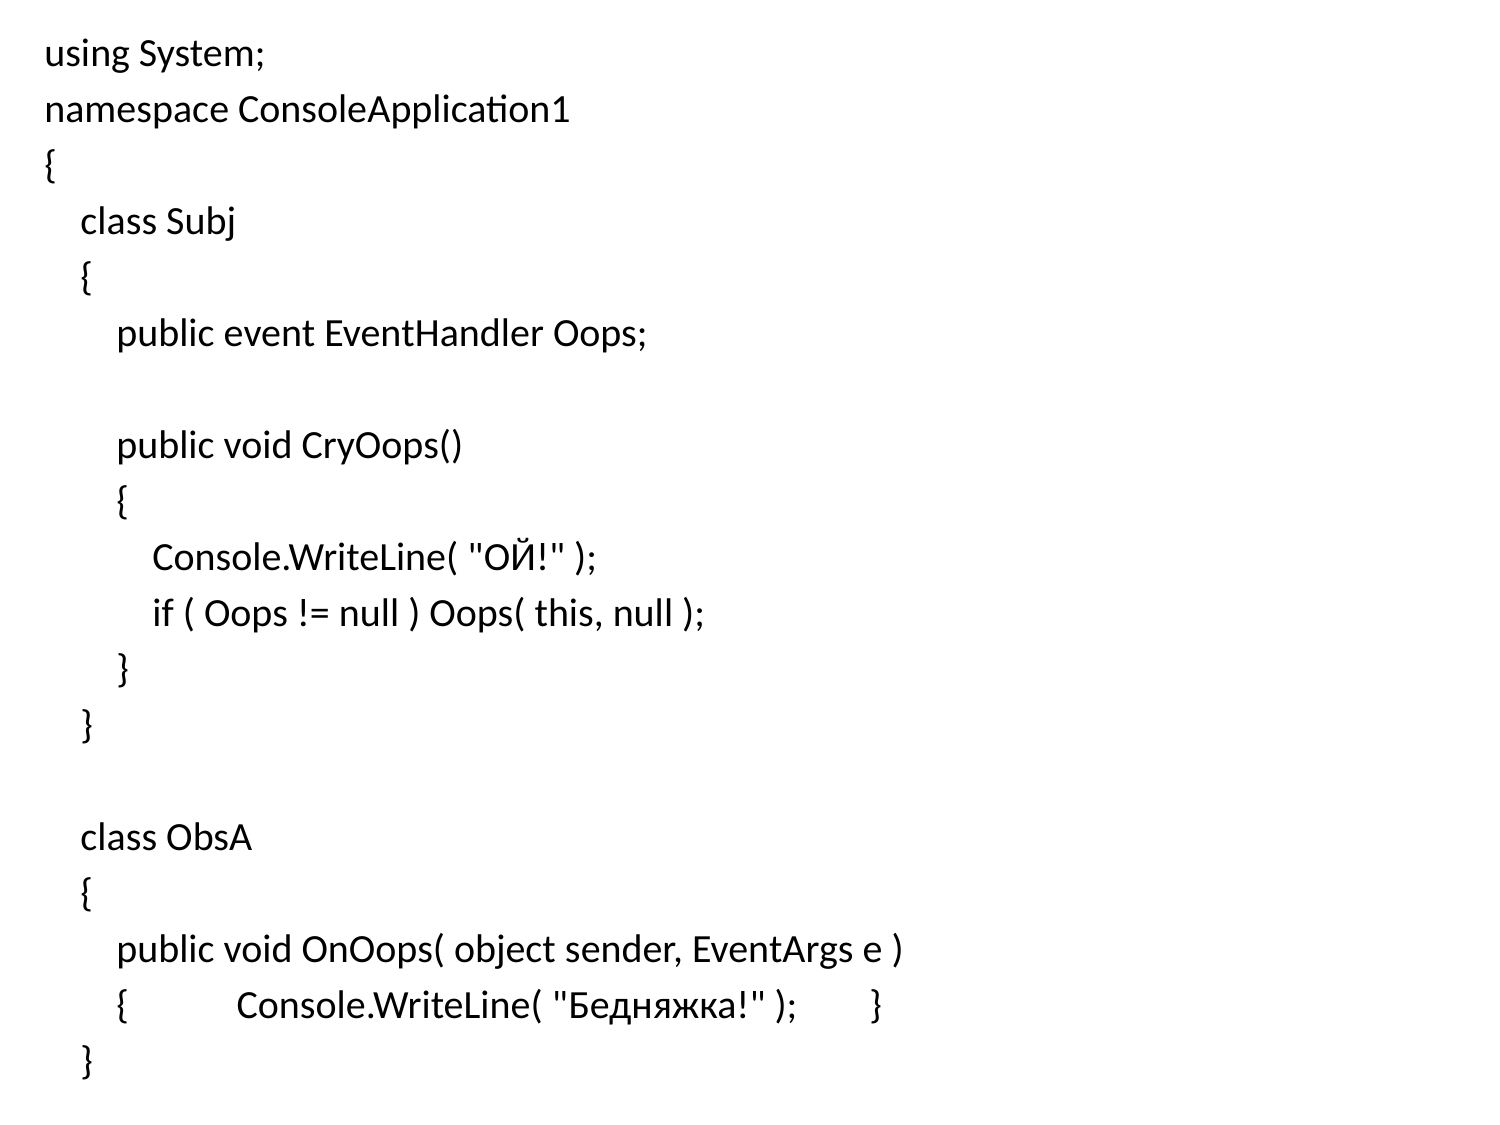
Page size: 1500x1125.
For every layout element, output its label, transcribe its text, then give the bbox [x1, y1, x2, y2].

list using System; namespace ConsoleApplication1 { class Subj { public event EventHandler Oops; public void CryOops() { Console.WriteLine( "ОЙ!" ); if ( Oops != null ) Oops( this, null ); } } class ObsA { public void OnOops( object sender, EventArgs e ) { Console.WriteLine( "Бедняжка!" ); } } [29, 19, 1425, 1094]
